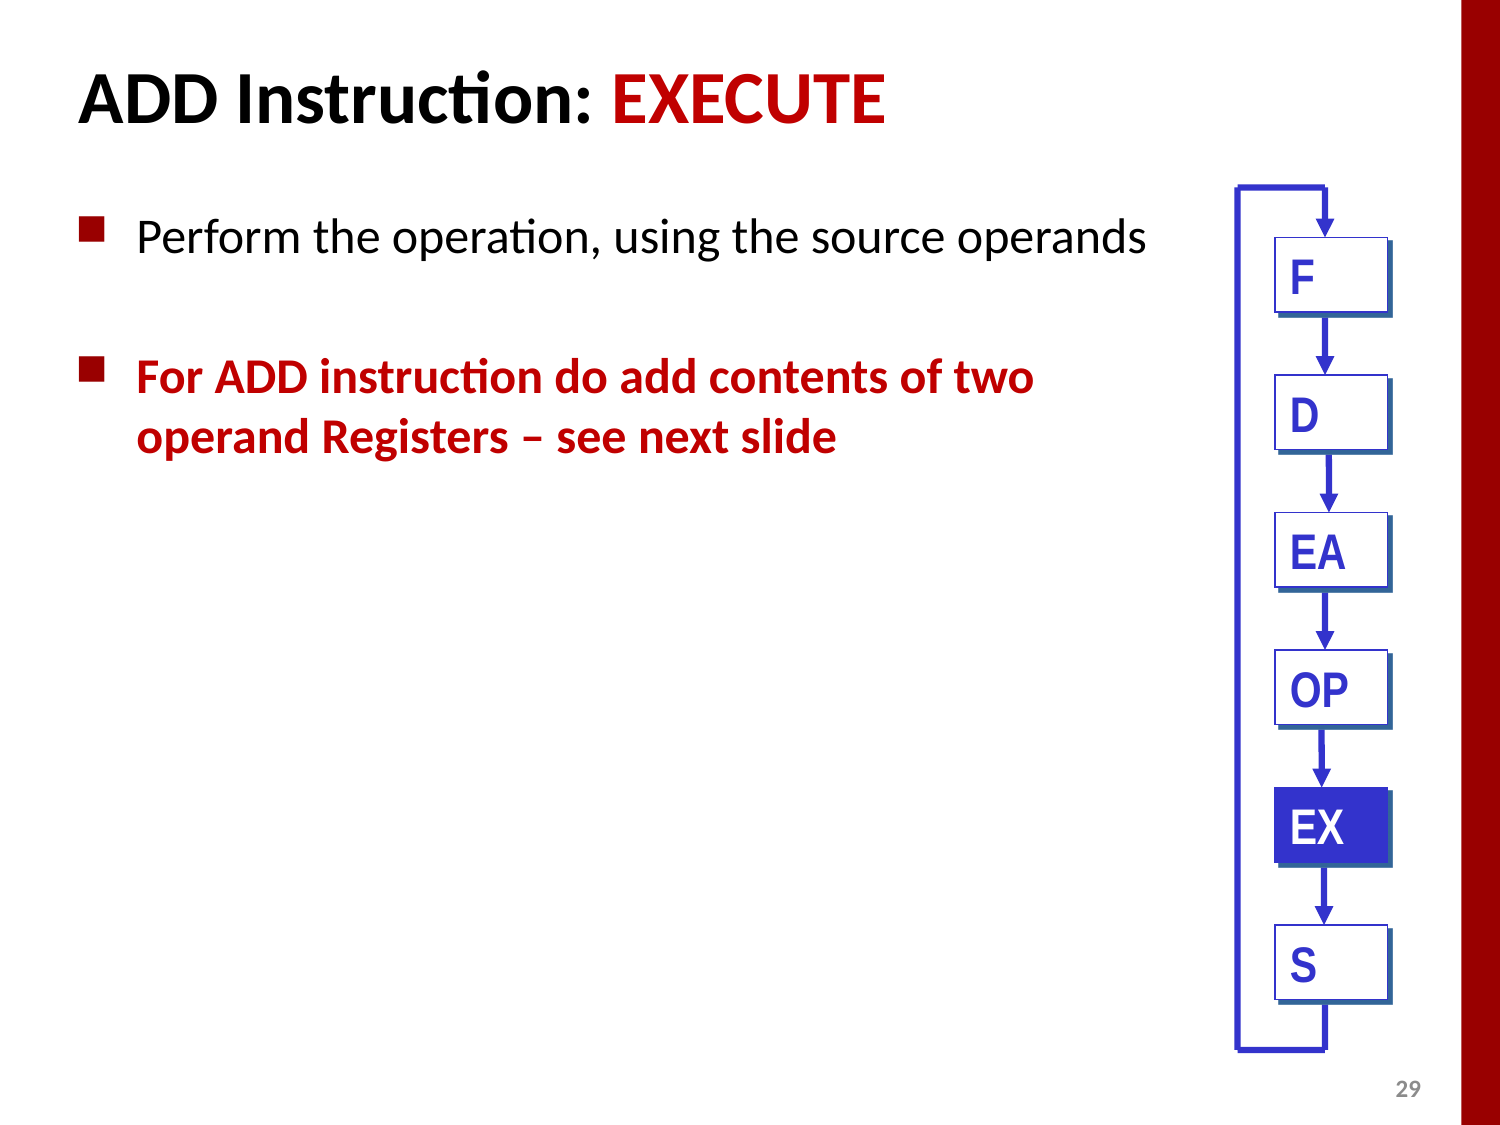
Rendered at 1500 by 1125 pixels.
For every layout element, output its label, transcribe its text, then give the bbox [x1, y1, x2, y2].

title ADD Instruction: EXECUTE [63, 30, 1310, 157]
text_box S [1275, 924, 1388, 1000]
text_box [1322, 454, 1336, 512]
text_box [1317, 867, 1331, 924]
text_box D [1275, 374, 1388, 450]
text_box [1318, 317, 1332, 374]
text_box [1318, 592, 1332, 649]
text_box OP [1275, 649, 1388, 725]
text_box EX [1275, 787, 1388, 863]
text_box EA [1275, 512, 1388, 588]
text_box [1318, 187, 1332, 237]
text_box F [1275, 237, 1388, 313]
list Perform the operation, using the source operands For ADD instruction do add contents of two operand Registers – see next slide [64, 196, 1180, 1048]
text_box [1315, 729, 1328, 787]
